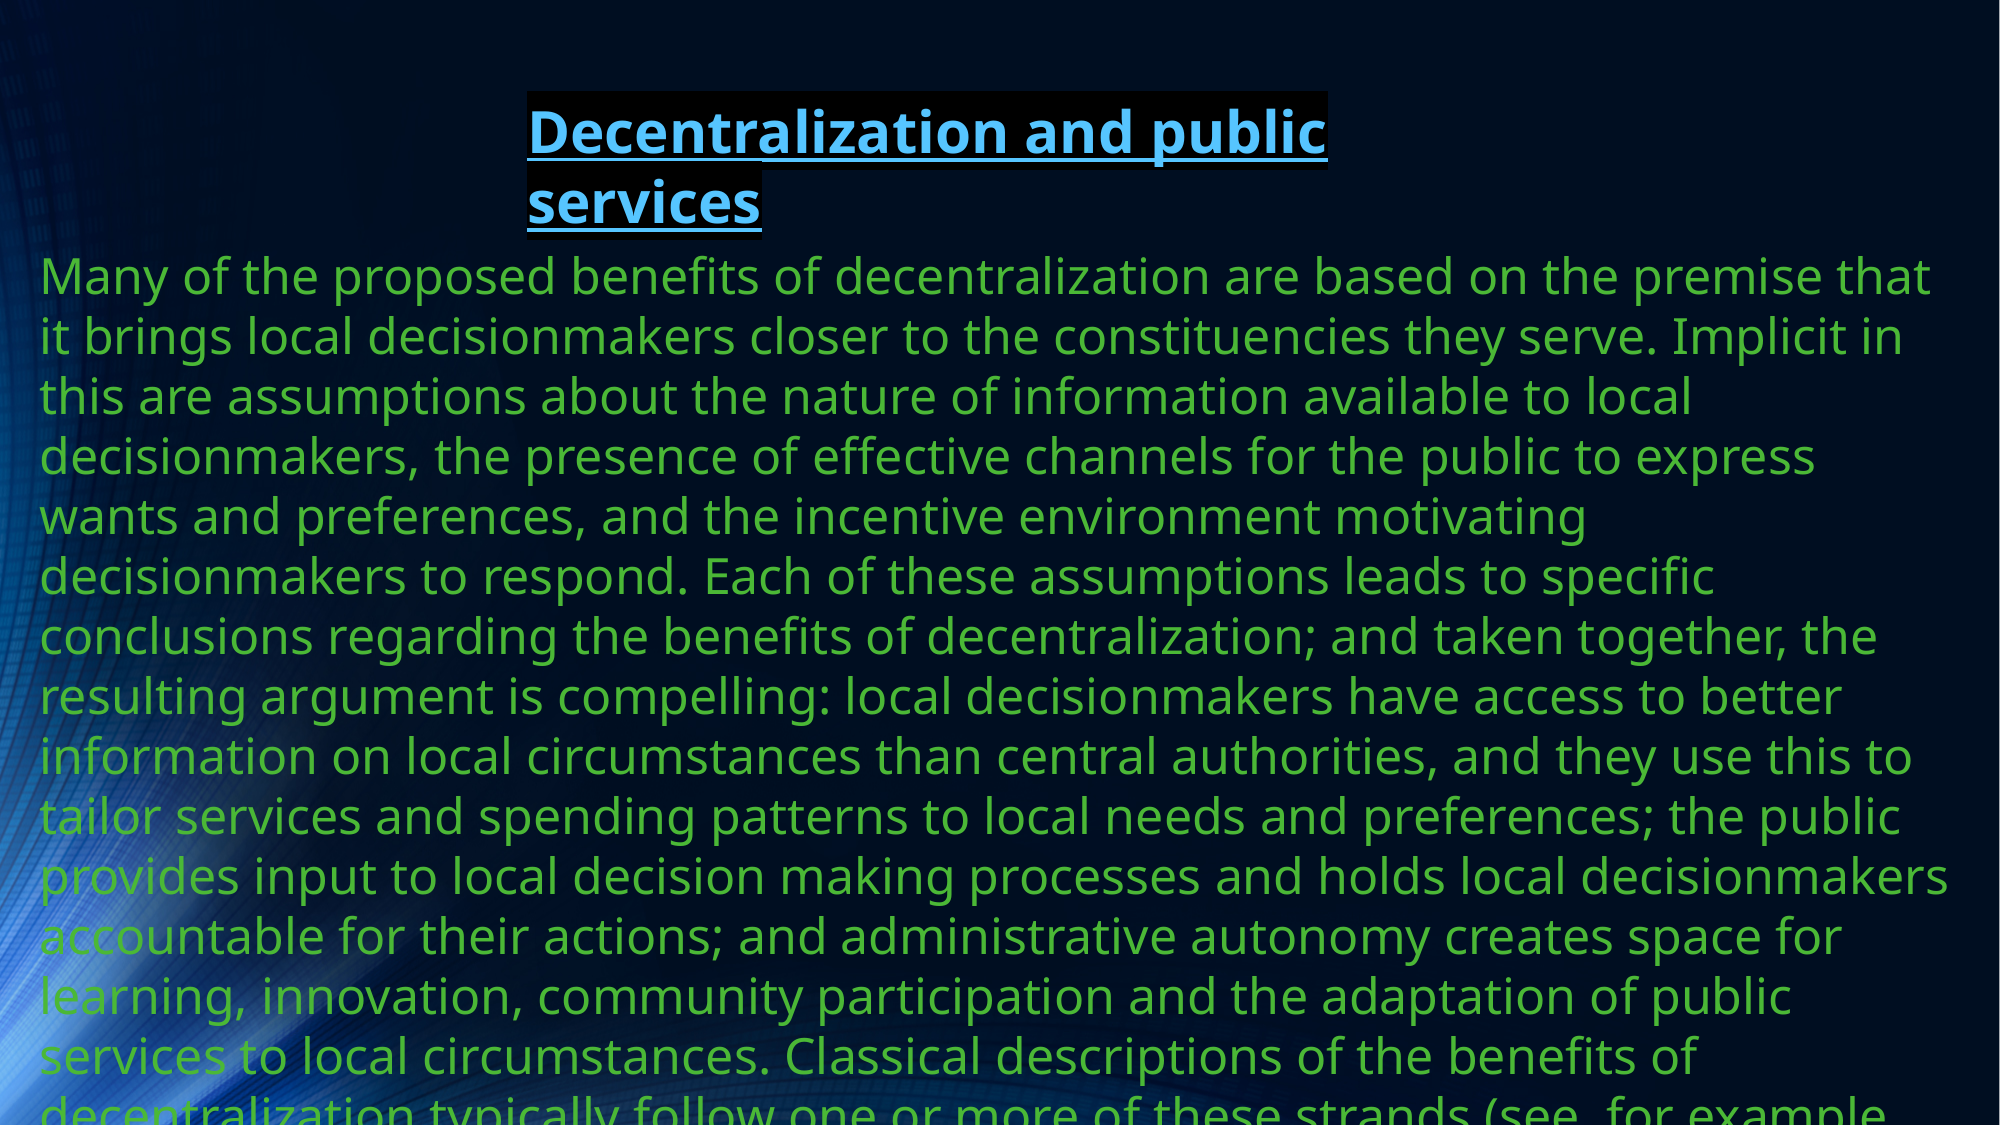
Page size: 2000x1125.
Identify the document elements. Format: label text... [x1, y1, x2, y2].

text_box Many of the proposed benefits of decentralization are based on the premise that it brings local decisionmakers closer to the constituencies they serve. Implicit in this are assumptions about the nature of information available to local decisionmakers, the presence of effective channels for the public to express wants and preferences, and the incentive environment motivating decisionmakers to respond. Each of these assumptions leads to specific conclusions regarding the benefits of decentralization; and taken together, the resulting argument is compelling: local decisionmakers have access to better information on local circumstances than central authorities, and they use this to tailor services and spending patterns to local needs and preferences; the public provides input to local decision making processes and holds local decisionmakers accountable for their actions; and administrative autonomy creates space for learning, innovation, community participation and the adaptation of public services to local circumstances. Classical descriptions of the benefits of decentralization typically follow one or more of these strands (see, for example, Tiebout 1956 and Musgrave 1959). [24, 237, 1975, 1125]
picture [0, 0, 2000, 1125]
text_box Decentralization and public services [512, 87, 1512, 237]
